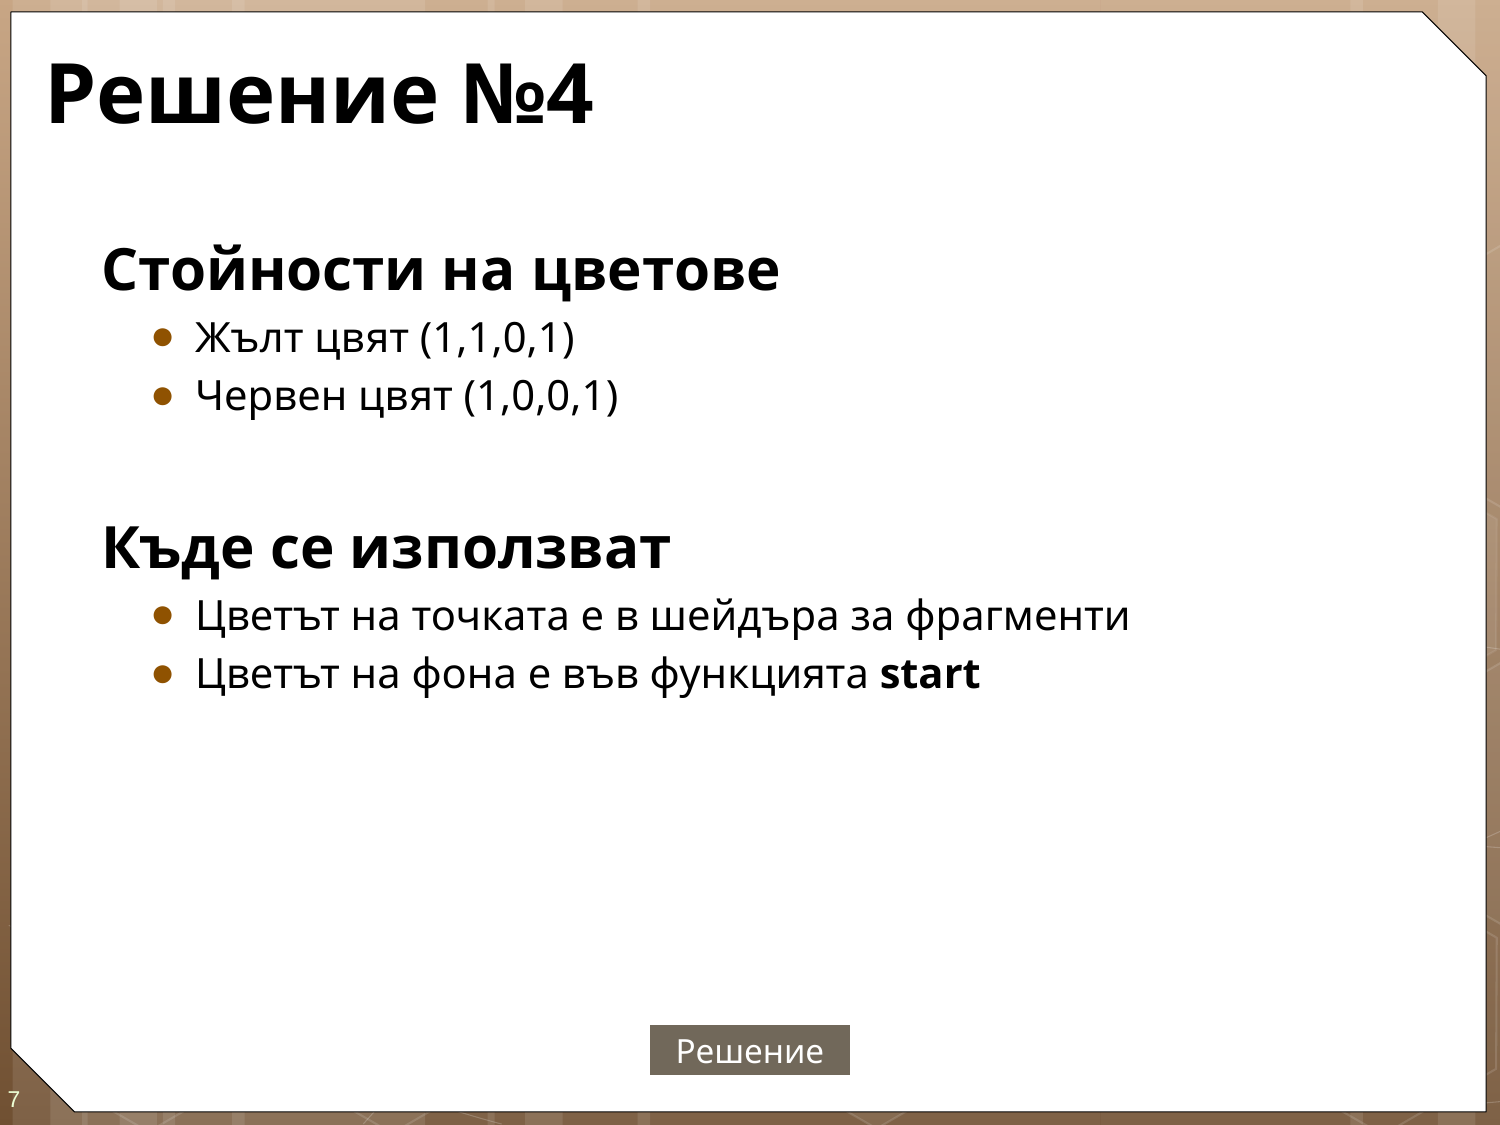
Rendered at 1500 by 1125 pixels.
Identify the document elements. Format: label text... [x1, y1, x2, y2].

list Стойности на цветове Жълт цвят (1,1,0,1) Червен цвят (1,0,0,1) Къде се използват Цветът на точката е в шейдъра за фрагменти Цветът на фона е във функцията start [75, 224, 1488, 1113]
text_box Решение [649, 1024, 851, 1076]
title Решение №4 [29, 37, 1450, 144]
